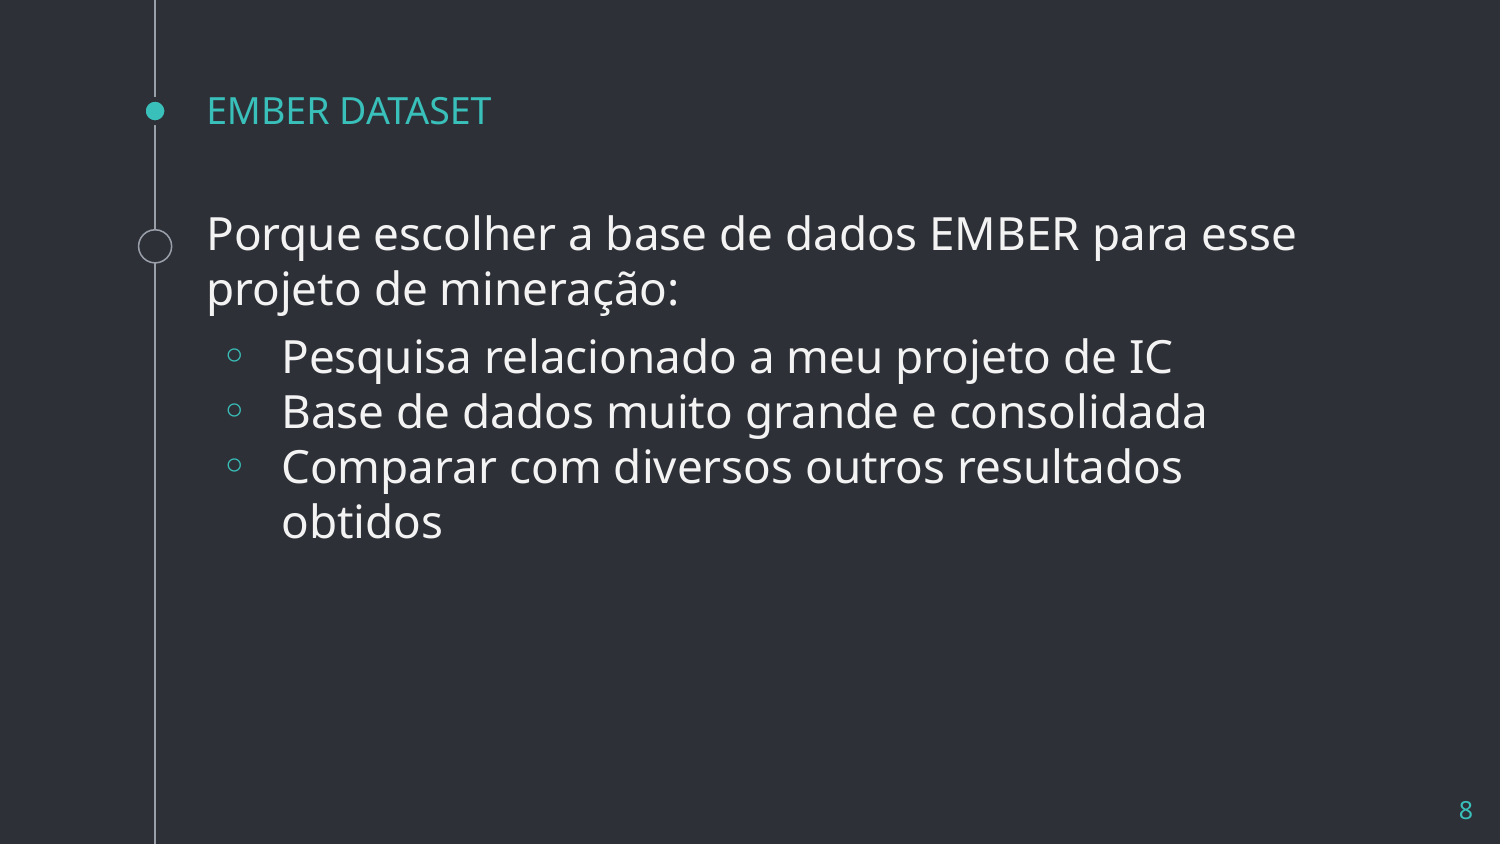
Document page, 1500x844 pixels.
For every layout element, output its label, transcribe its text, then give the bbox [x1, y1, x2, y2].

list Porque escolher a base de dados EMBER para esse projeto de mineração: Pesquisa relacionado a meu projeto de IC Base de dados muito grande e consolidada Comparar com diversos outros resultados obtidos [191, 189, 1317, 802]
title EMBER DATASET [191, 90, 1317, 147]
slide_number ‹#› [1398, 779, 1489, 832]
